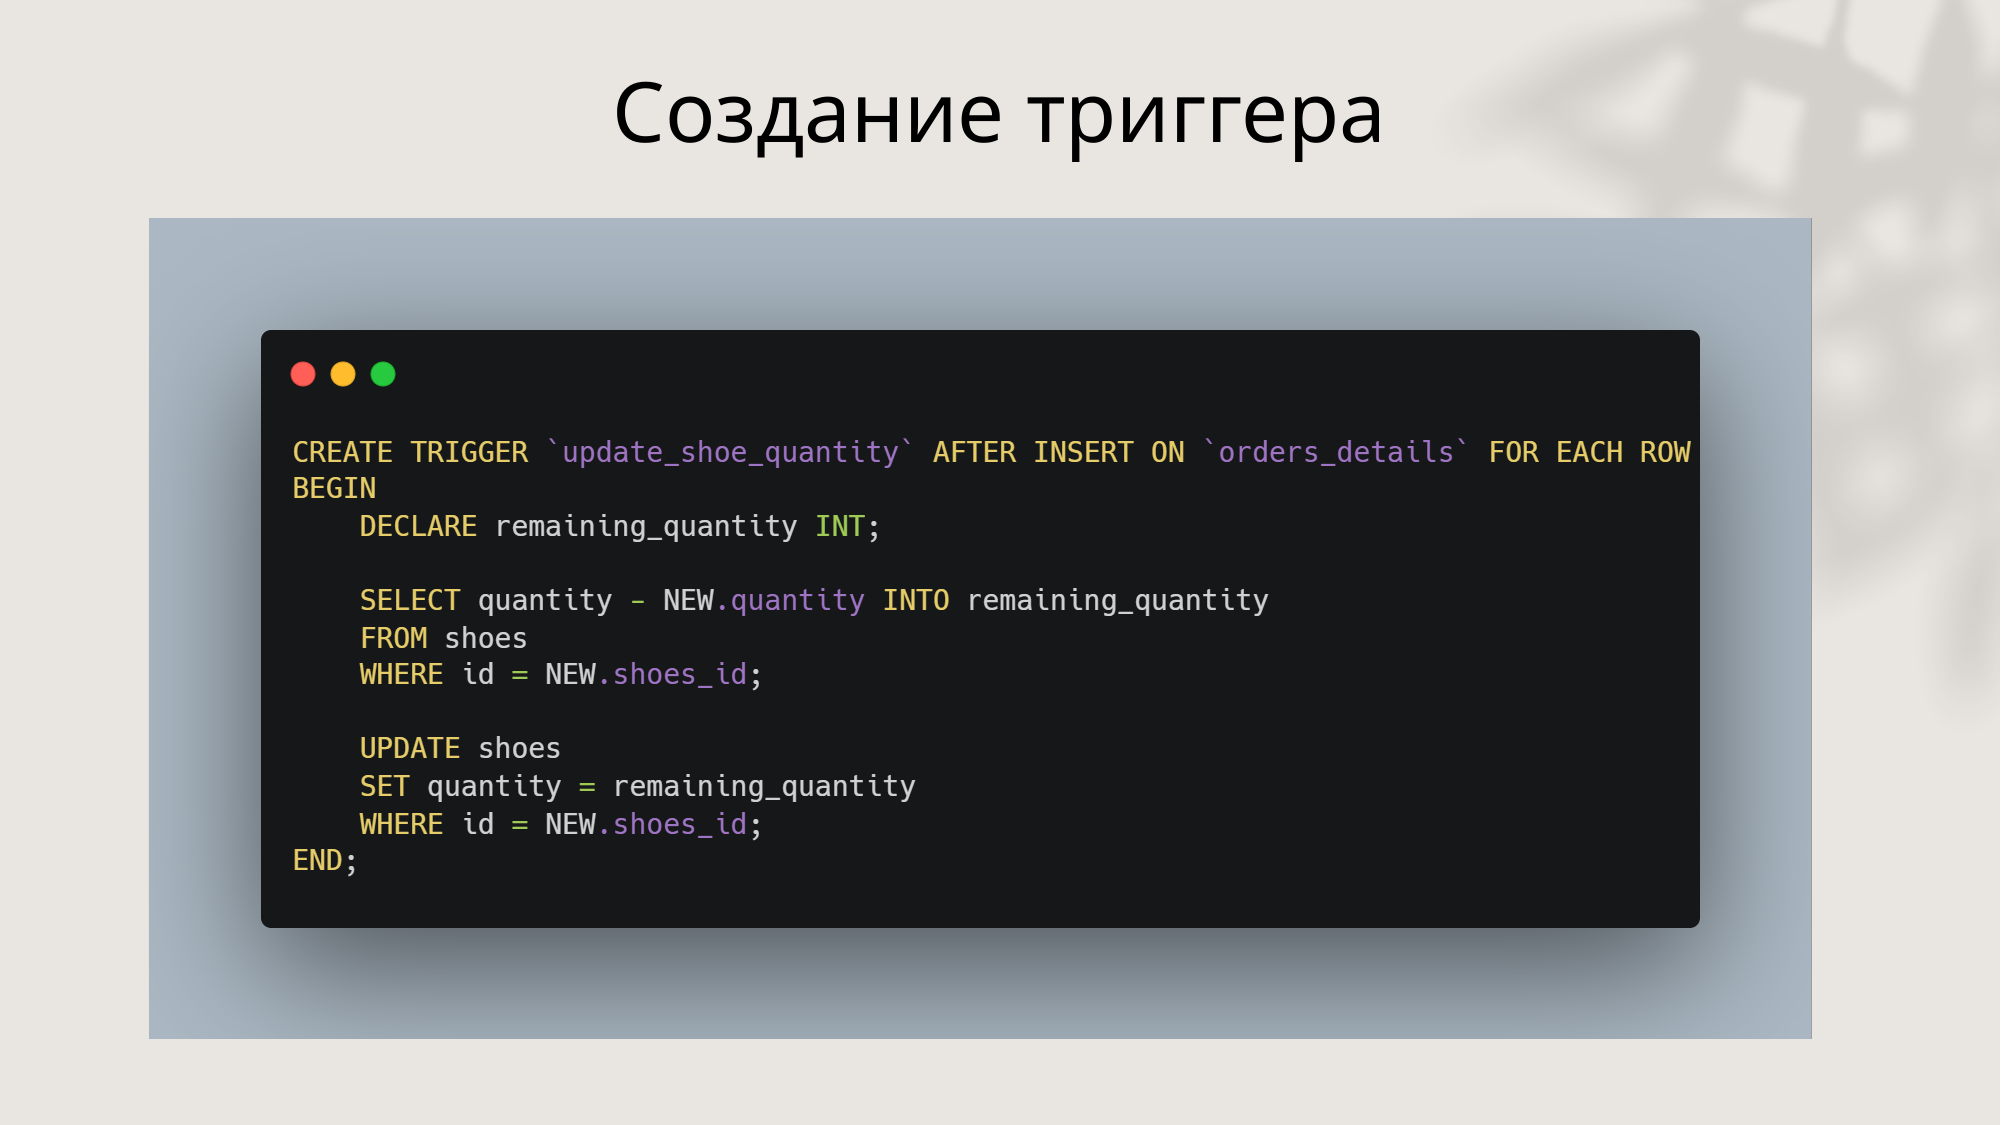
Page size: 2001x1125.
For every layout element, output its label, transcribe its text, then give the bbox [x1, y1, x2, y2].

title Создание триггера [106, 0, 1894, 218]
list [148, 217, 1812, 1039]
